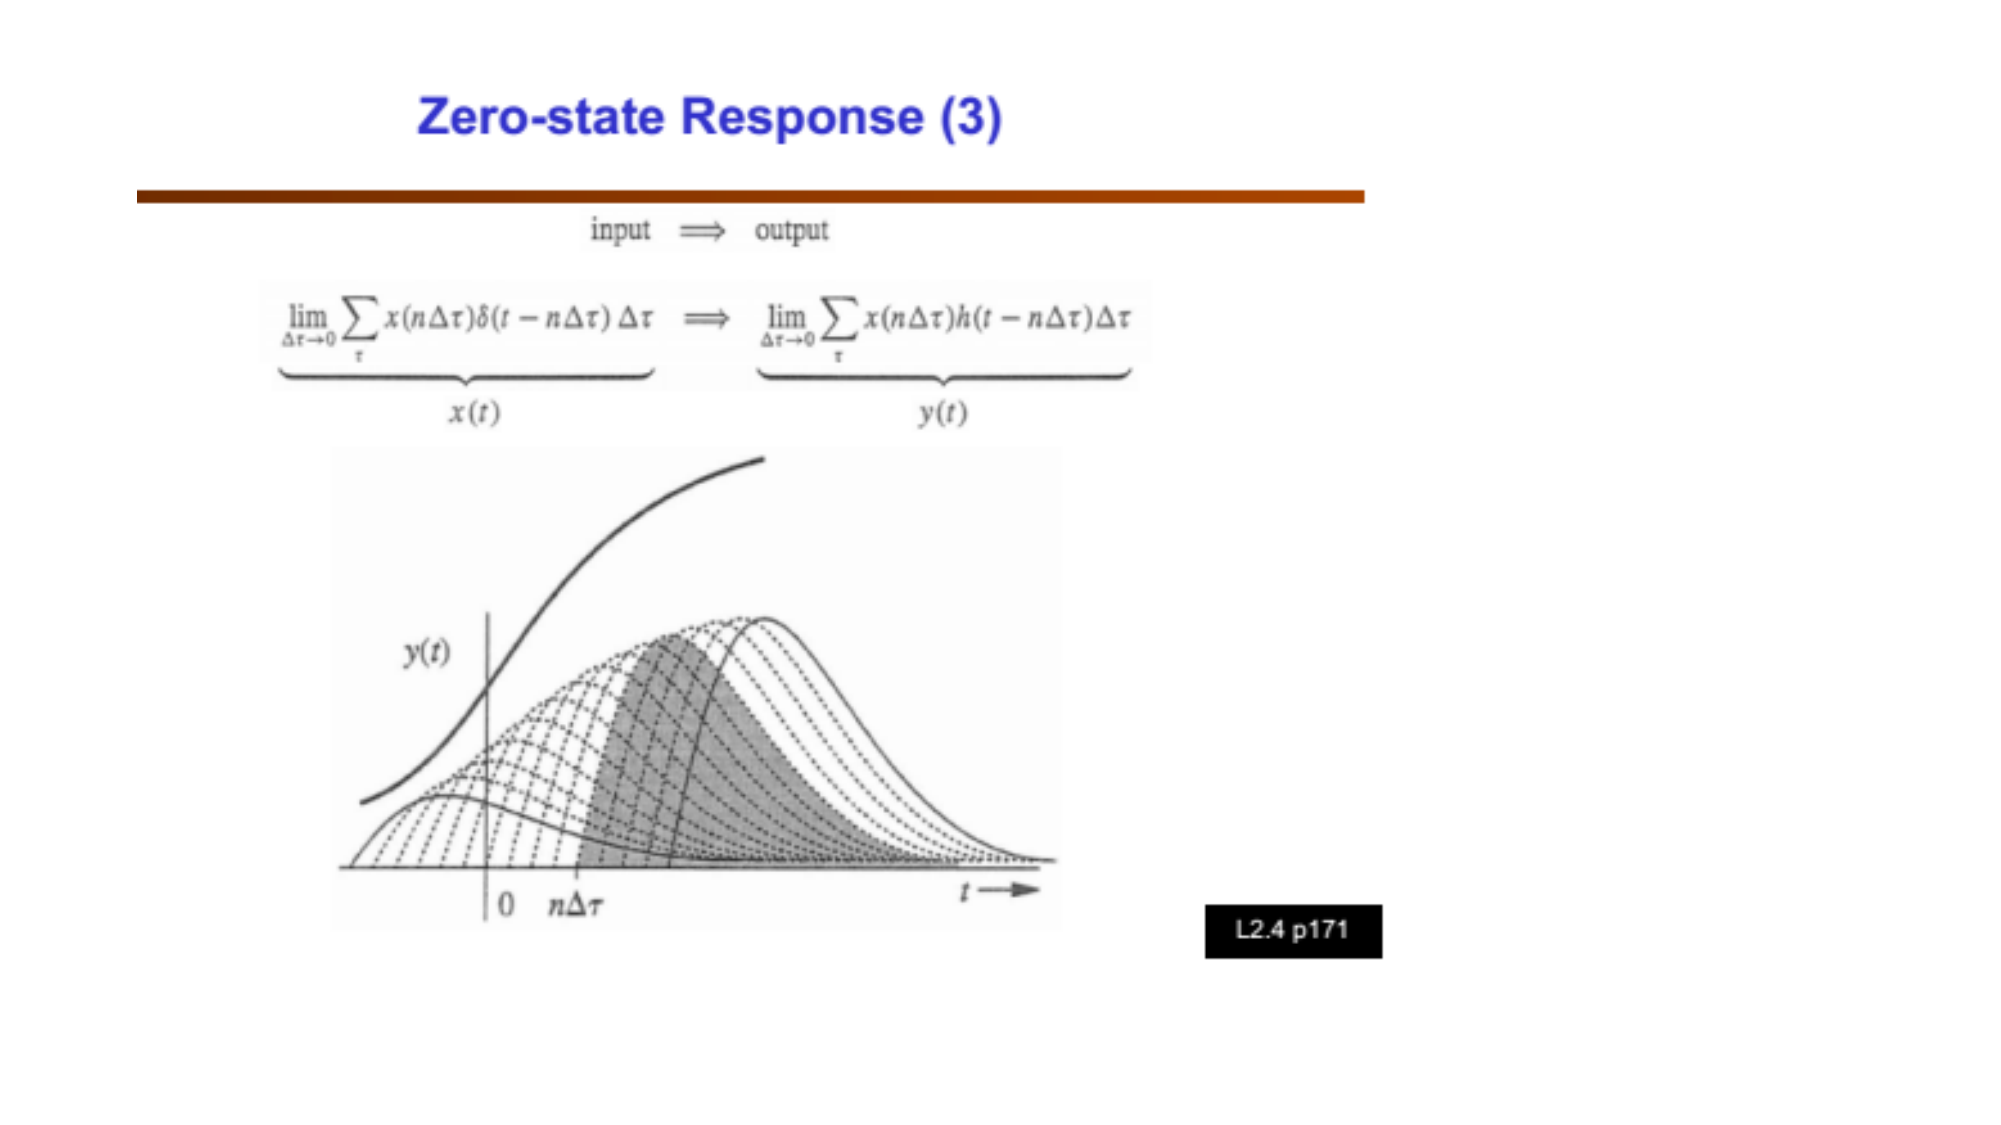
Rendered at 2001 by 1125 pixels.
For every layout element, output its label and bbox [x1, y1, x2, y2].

picture [137, 78, 1391, 962]
